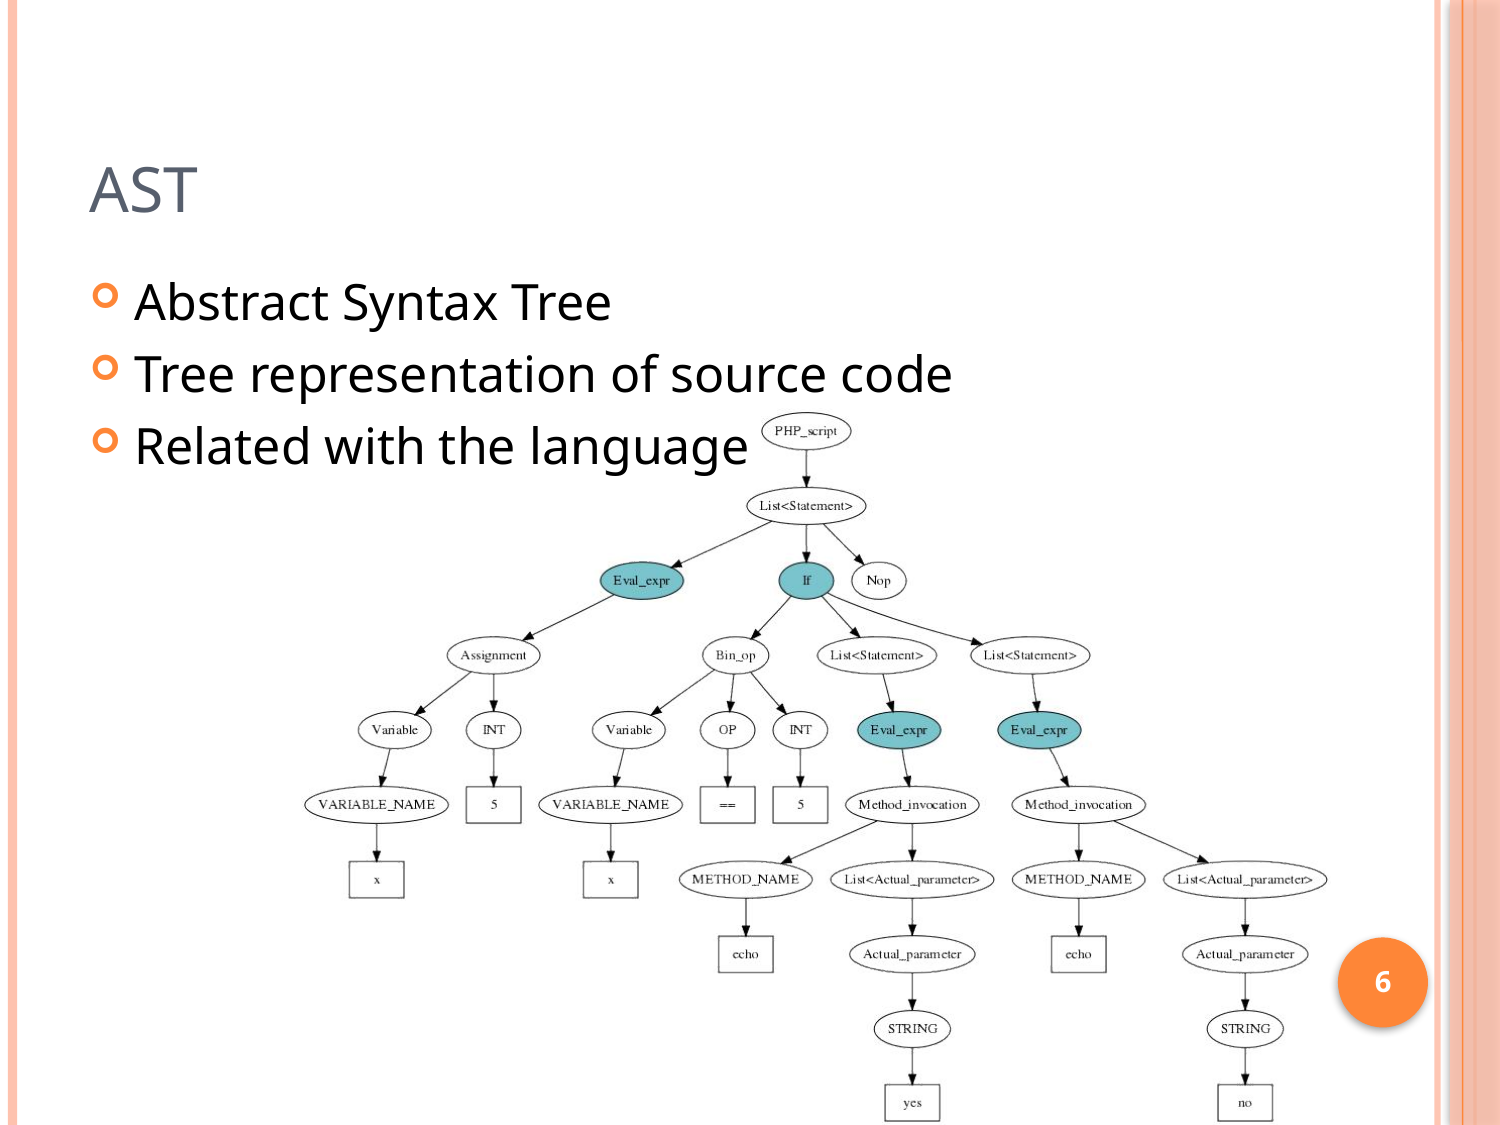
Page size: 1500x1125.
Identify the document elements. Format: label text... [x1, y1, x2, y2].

picture [300, 408, 1332, 1125]
list Abstract Syntax Tree Tree representation of source code Related with the language [75, 262, 1300, 1062]
slide_number 6 [1338, 940, 1434, 1027]
title AST [75, 45, 1300, 233]
